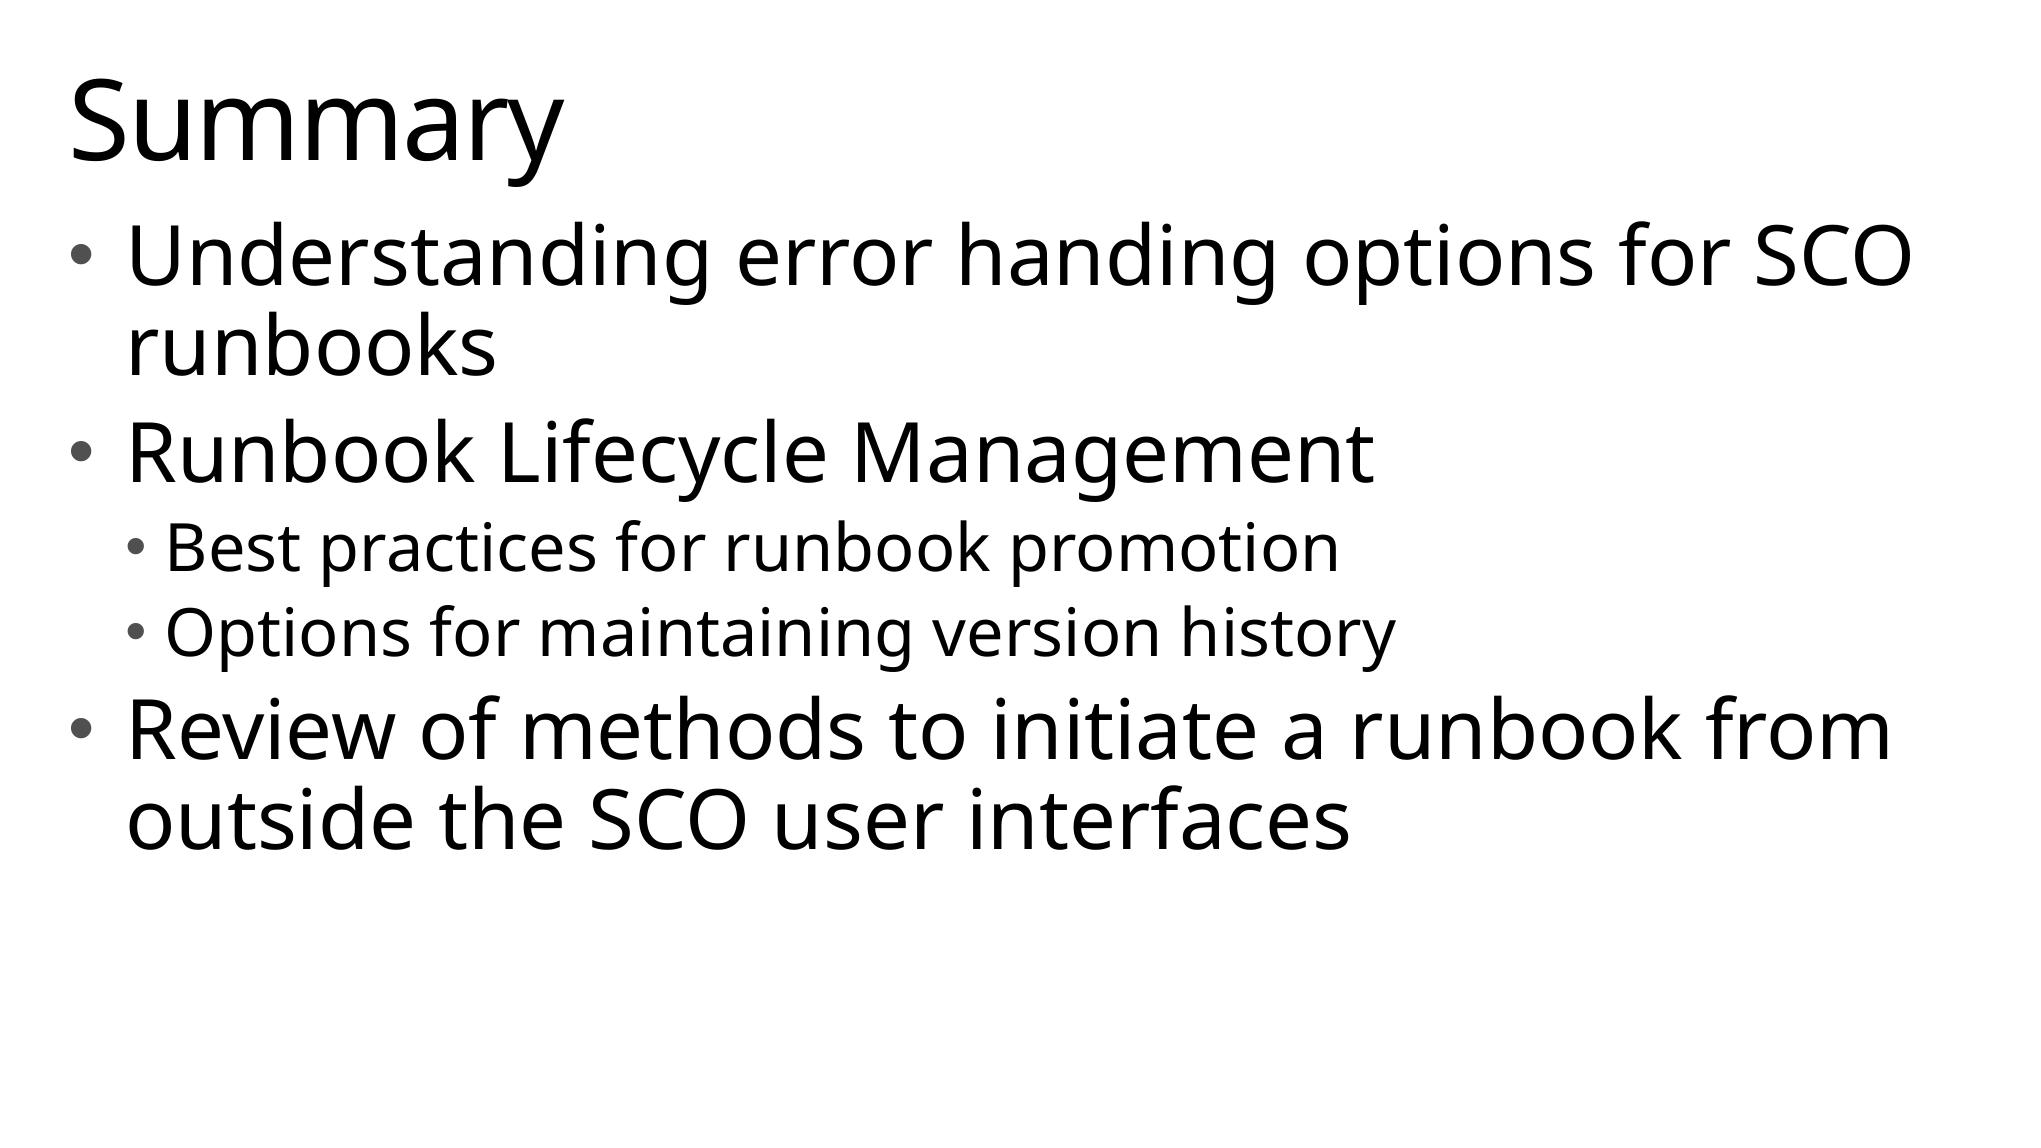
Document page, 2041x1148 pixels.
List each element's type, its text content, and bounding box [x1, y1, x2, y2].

title Summary [45, 48, 1996, 199]
list Understanding error handing options for SCO runbooks Runbook Lifecycle Management Best practices for runbook promotion Options for maintaining version history Review of methods to initiate a runbook from outside the SCO user interfaces [45, 199, 1996, 902]
